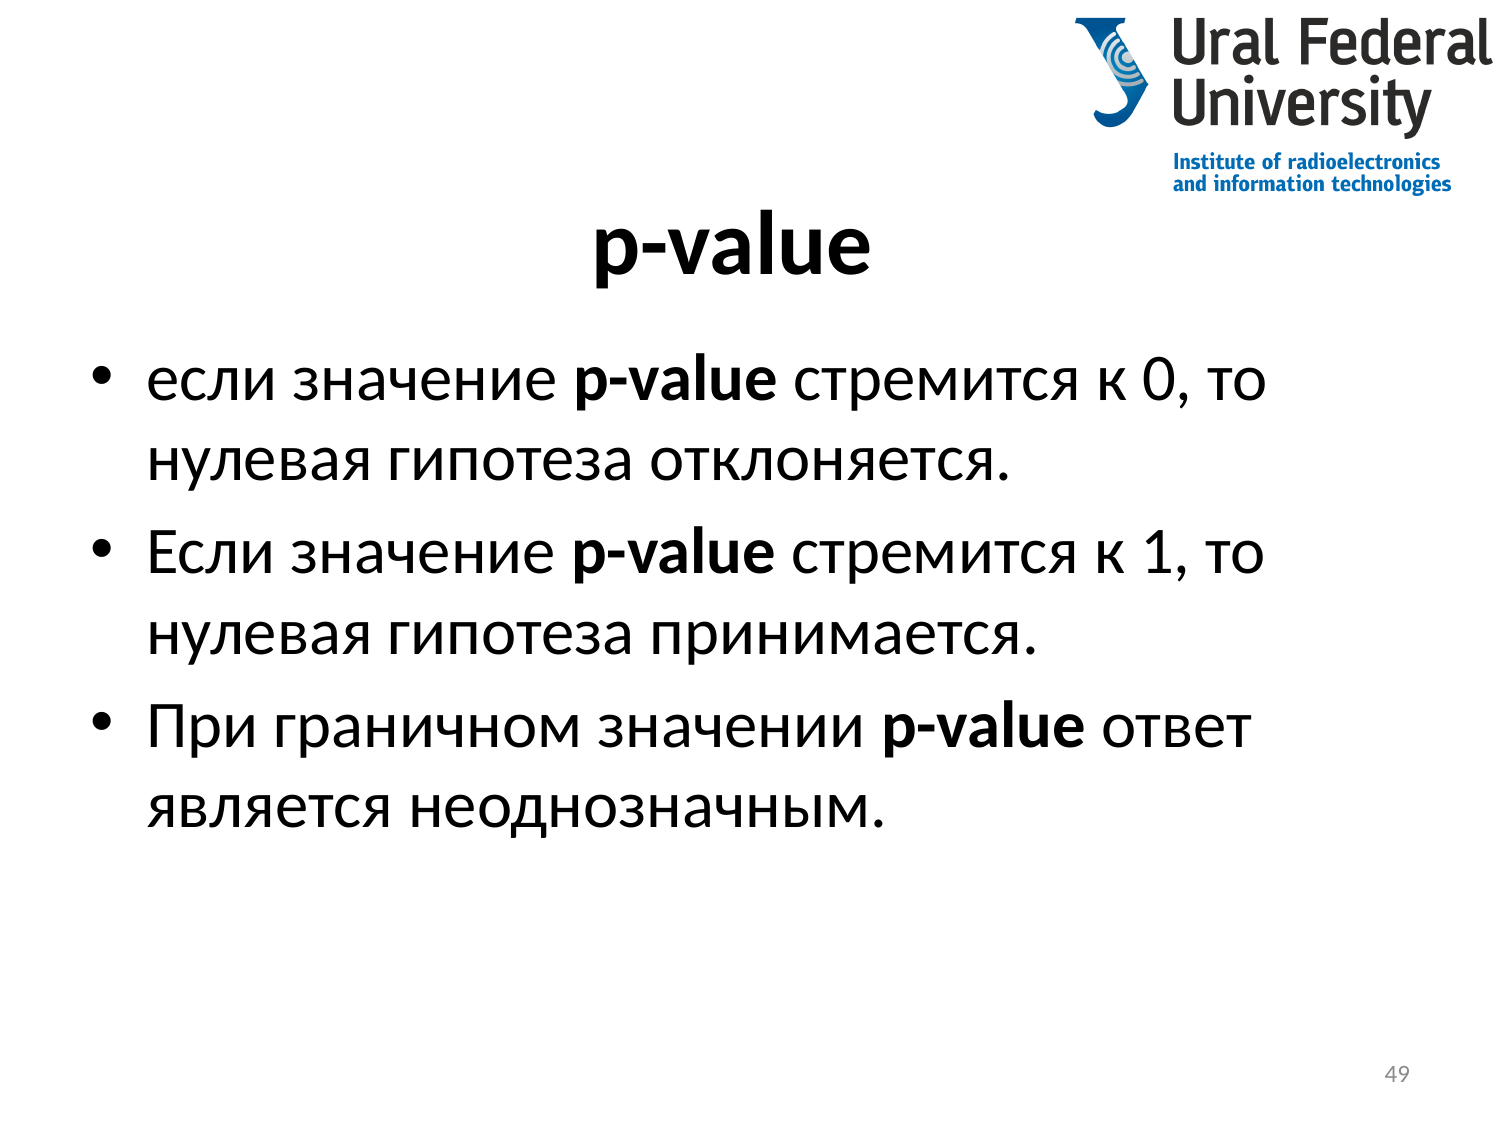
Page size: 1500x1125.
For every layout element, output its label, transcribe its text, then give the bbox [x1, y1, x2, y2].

title p-value [29, 172, 1436, 303]
picture [1074, 0, 1493, 202]
slide_number 49 [1074, 1042, 1425, 1103]
list если значение p-value стремится к 0, то нулевая гипотеза отклоняется. Если значение p-value стремится к 1, то нулевая гипотеза принимается. При граничном значении p-value ответ является неоднозначным. [75, 326, 1425, 1094]
